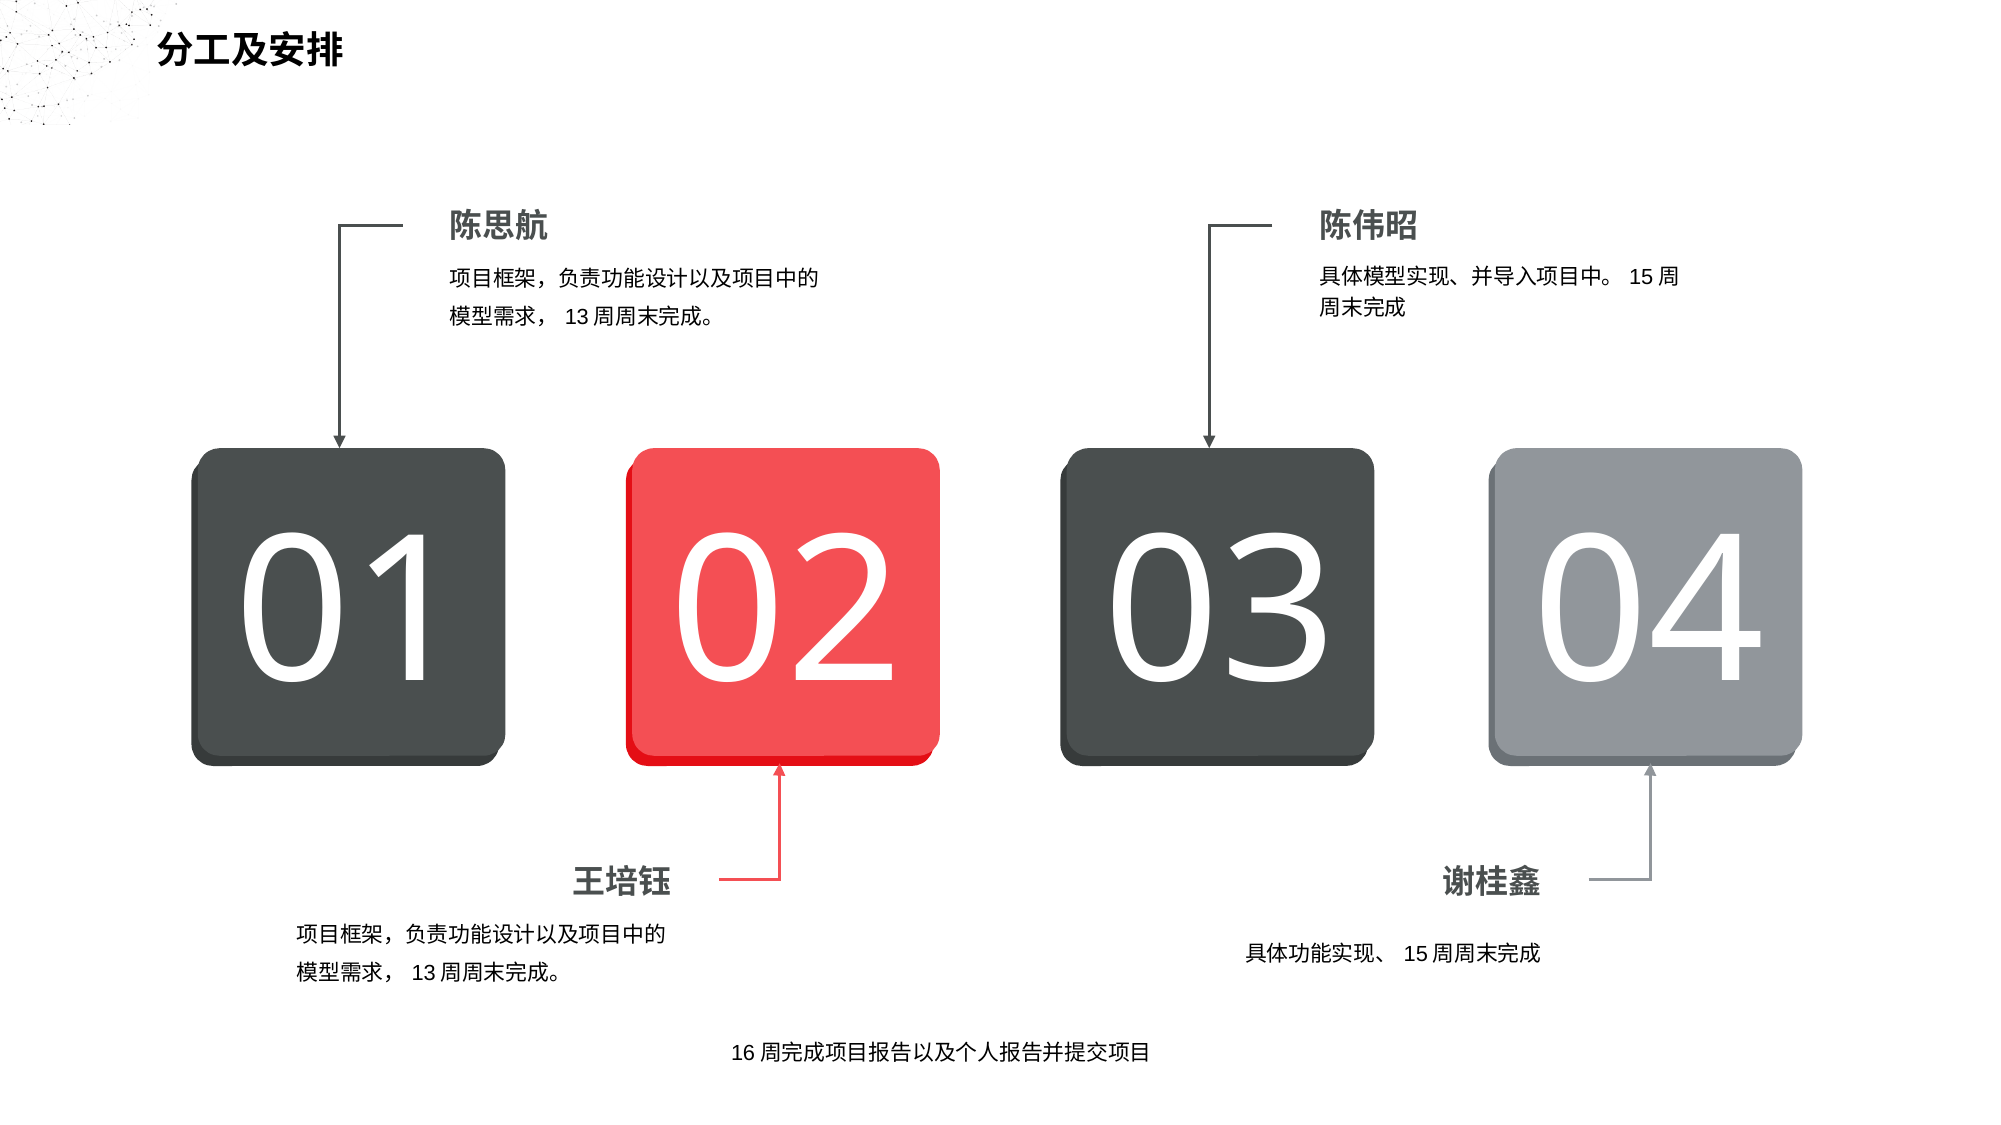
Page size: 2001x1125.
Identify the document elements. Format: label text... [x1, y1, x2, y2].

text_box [402, 199, 872, 339]
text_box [1488, 448, 1803, 880]
text_box 16周完成项目报告以及个人报告并提交项目 [683, 1003, 1495, 1095]
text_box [1119, 855, 1589, 995]
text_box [249, 855, 719, 995]
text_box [625, 448, 940, 880]
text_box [1272, 199, 1742, 339]
picture [0, 0, 186, 139]
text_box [1060, 225, 1375, 766]
text_box 分工及安排 [186, 4, 676, 79]
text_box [191, 225, 506, 766]
